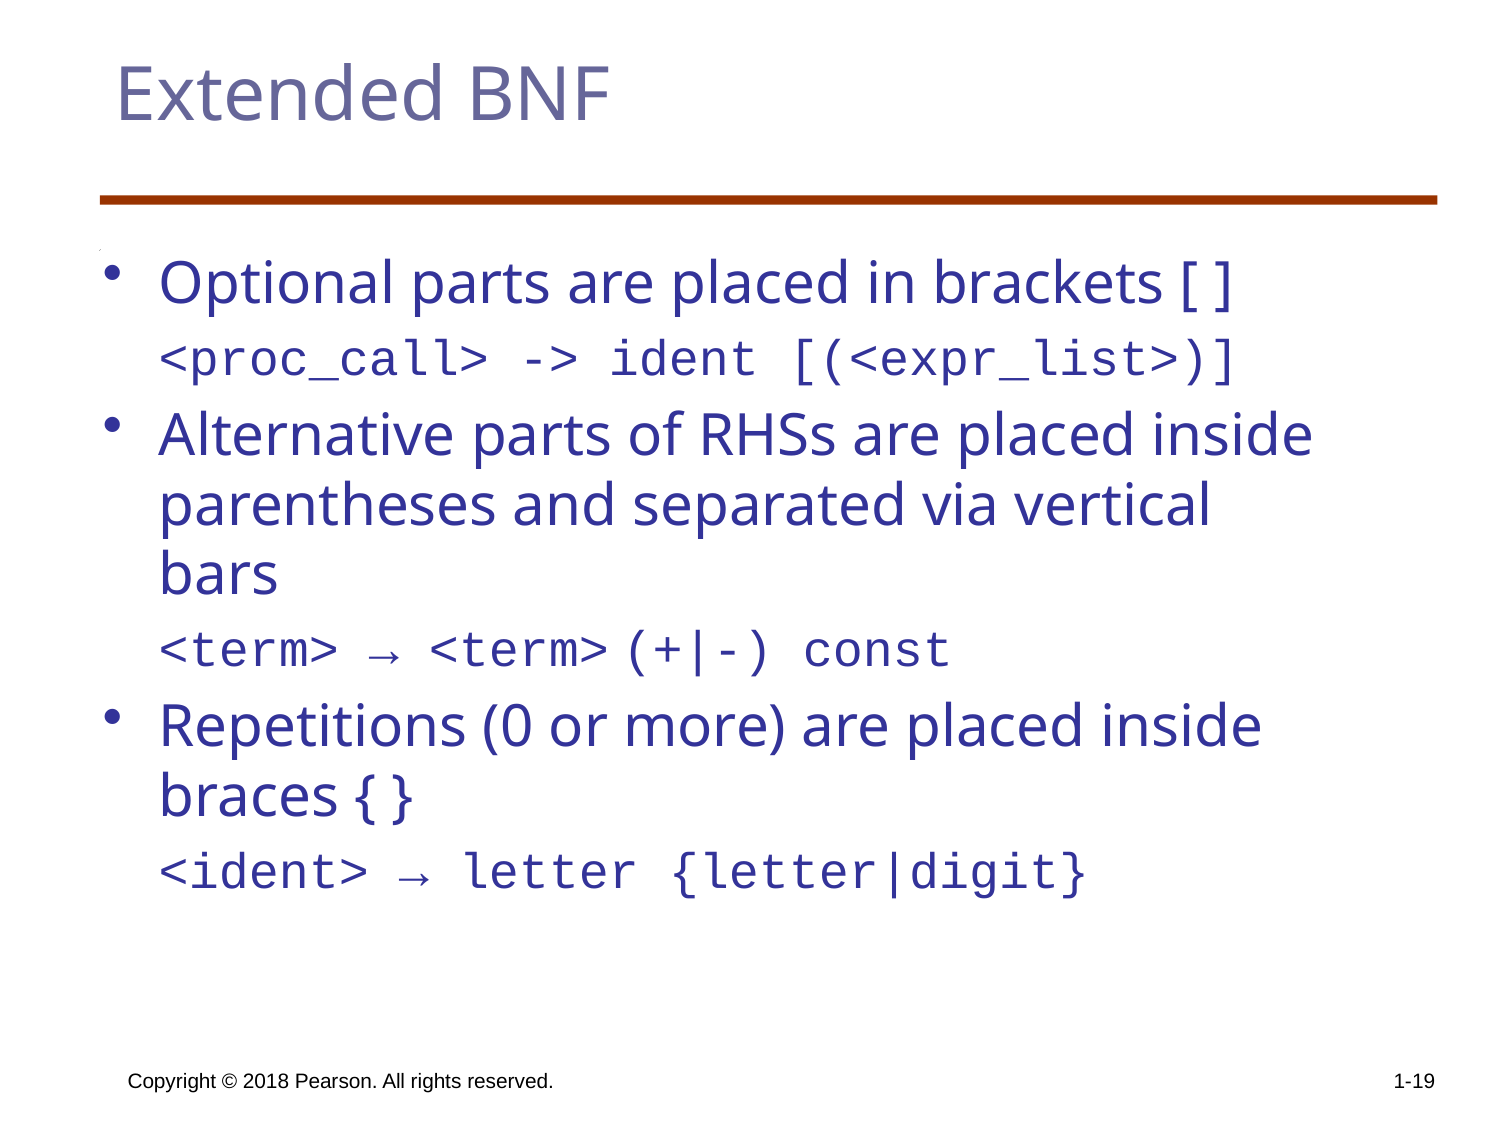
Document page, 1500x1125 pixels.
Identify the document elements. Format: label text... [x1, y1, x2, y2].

list Optional parts are placed in brackets [ ] <proc_call> -> ident [(<expr_list>)] Alternative parts of RHSs are placed inside parentheses and separated via vertical bars <term> → <term> (+|-) const Repetitions (0 or more) are placed inside braces { } <ident> → letter {letter|digit} [87, 237, 1363, 975]
slide_number 1-19 [1137, 1024, 1451, 1101]
footer Copyright © 2018 Pearson. All rights reserved. [112, 1024, 801, 1101]
title Extended BNF [99, 37, 1438, 225]
